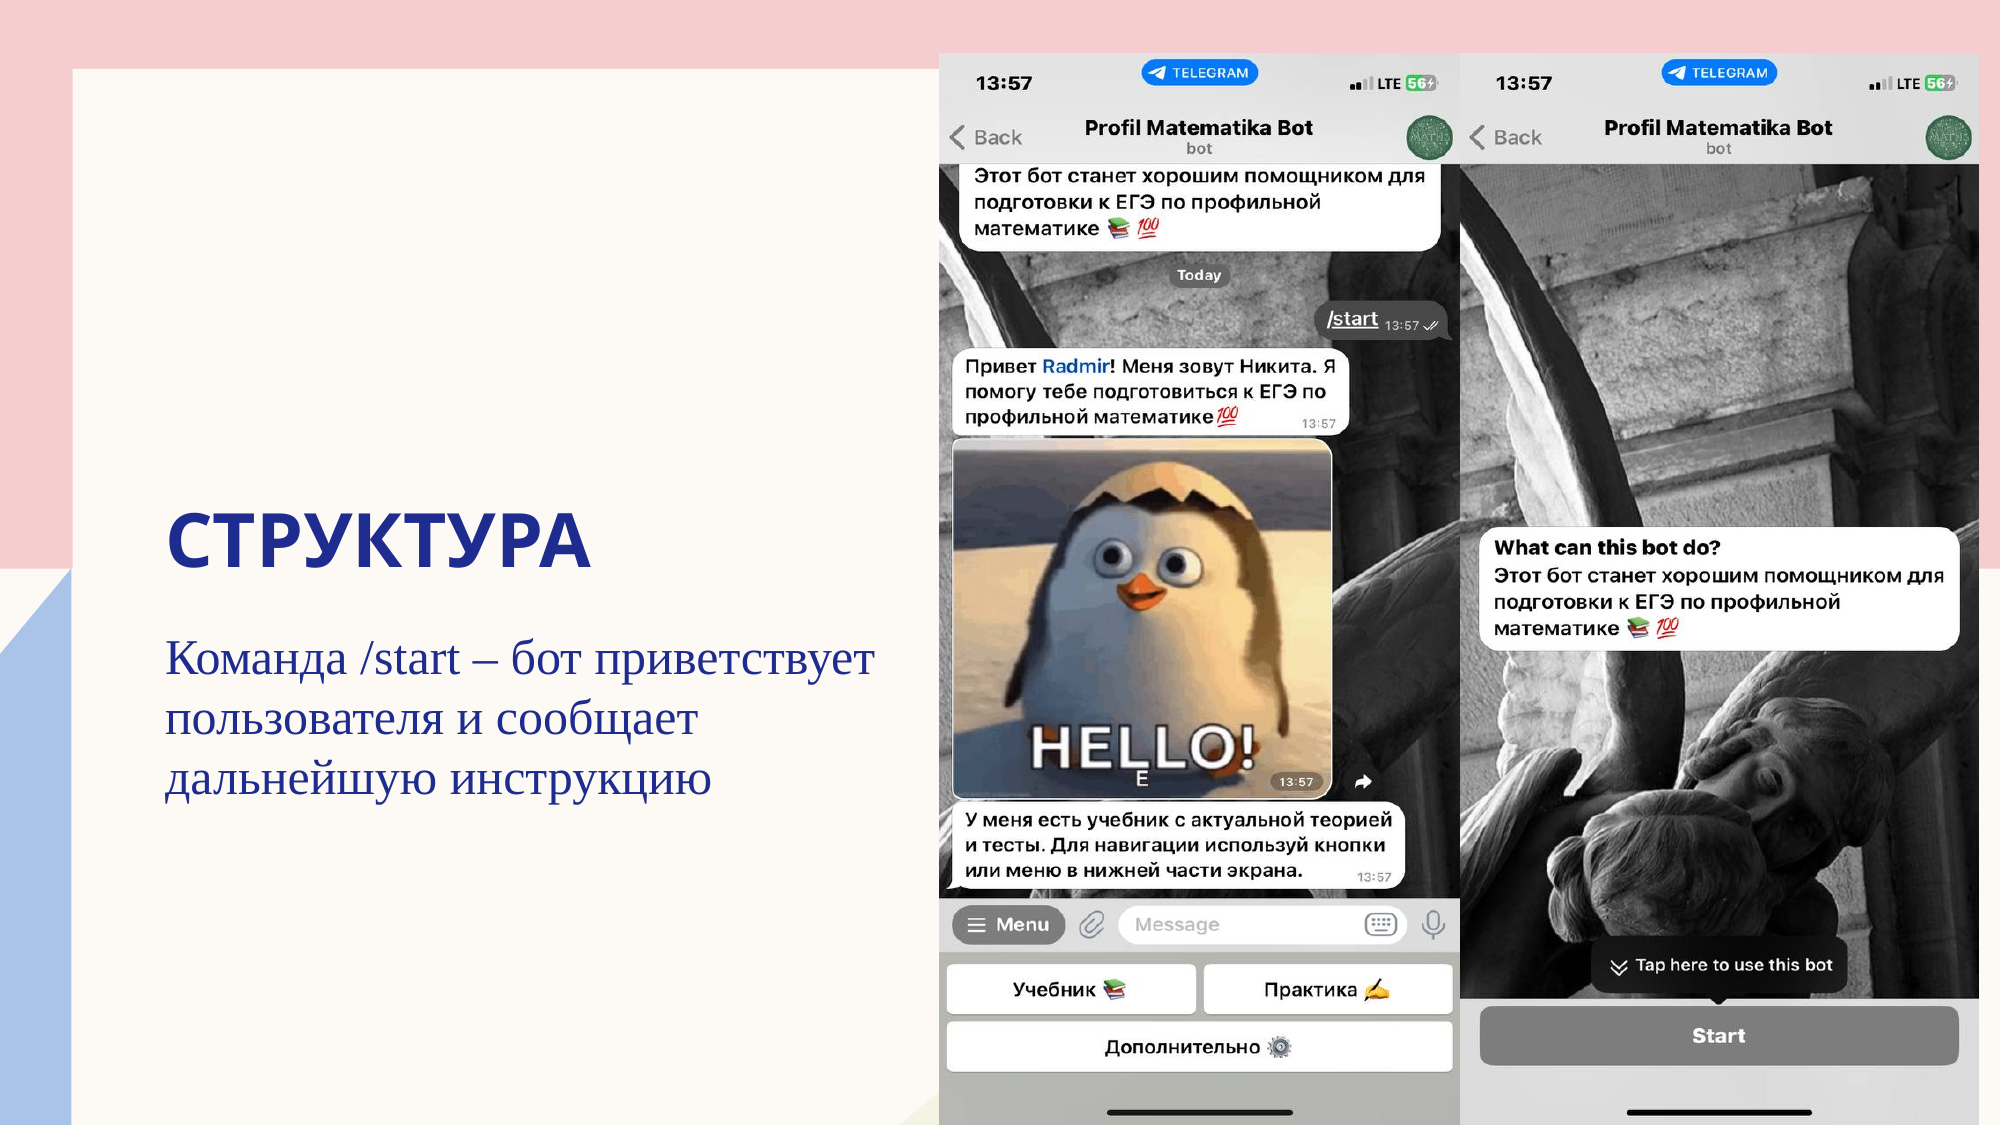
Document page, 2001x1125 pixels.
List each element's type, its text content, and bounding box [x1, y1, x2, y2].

picture [939, 53, 1979, 1125]
title структура [150, 173, 939, 583]
list Команда /start – бот приветствует пользователя и сообщает дальнейшую инструкцию [150, 624, 914, 992]
